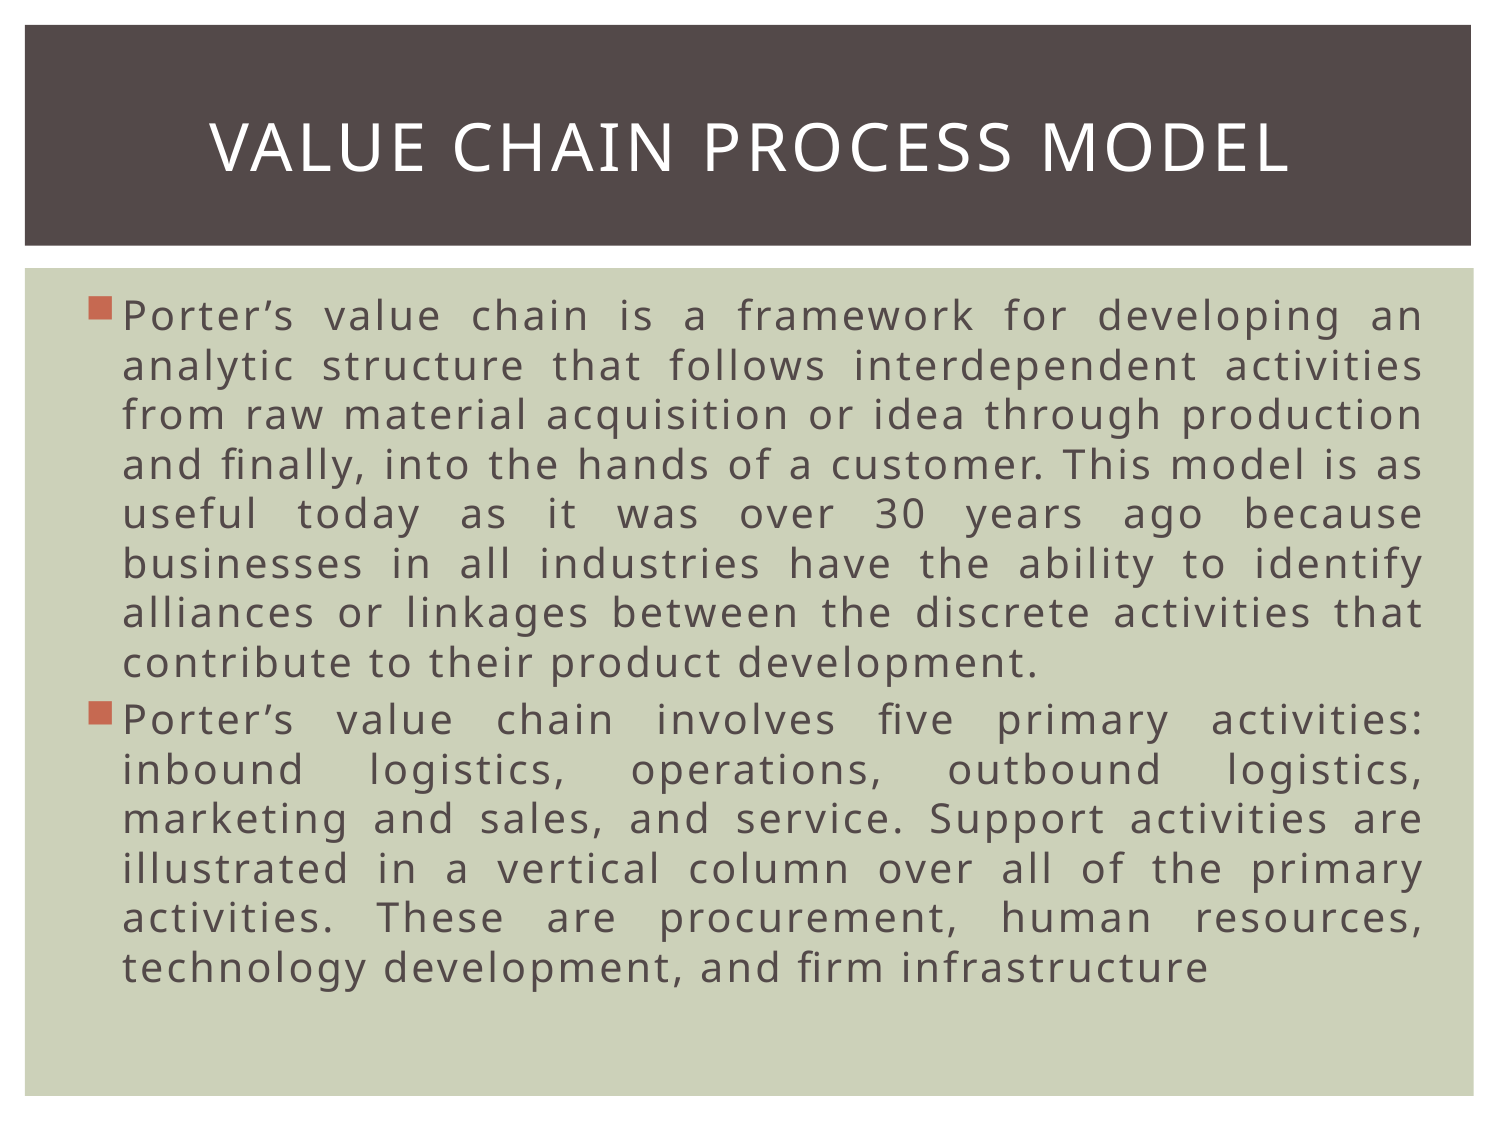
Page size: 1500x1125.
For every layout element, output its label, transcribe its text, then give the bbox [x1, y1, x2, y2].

title Value chain process model [62, 58, 1438, 232]
list Porter’s value chain is a framework for developing an analytic structure that follows interdependent activities from raw material acquisition or idea through production and finally, into the hands of a customer. This model is as useful today as it was over 30 years ago because businesses in all industries have the ability to identify alliances or linkages between the discrete activities that contribute to their product development. Porter’s value chain involves five primary activities: inbound logistics, operations, outbound logistics, marketing and sales, and service. Support activities are illustrated in a vertical column over all of the primary activities. These are procurement, human resources, technology development, and firm infrastructure [62, 281, 1442, 1005]
